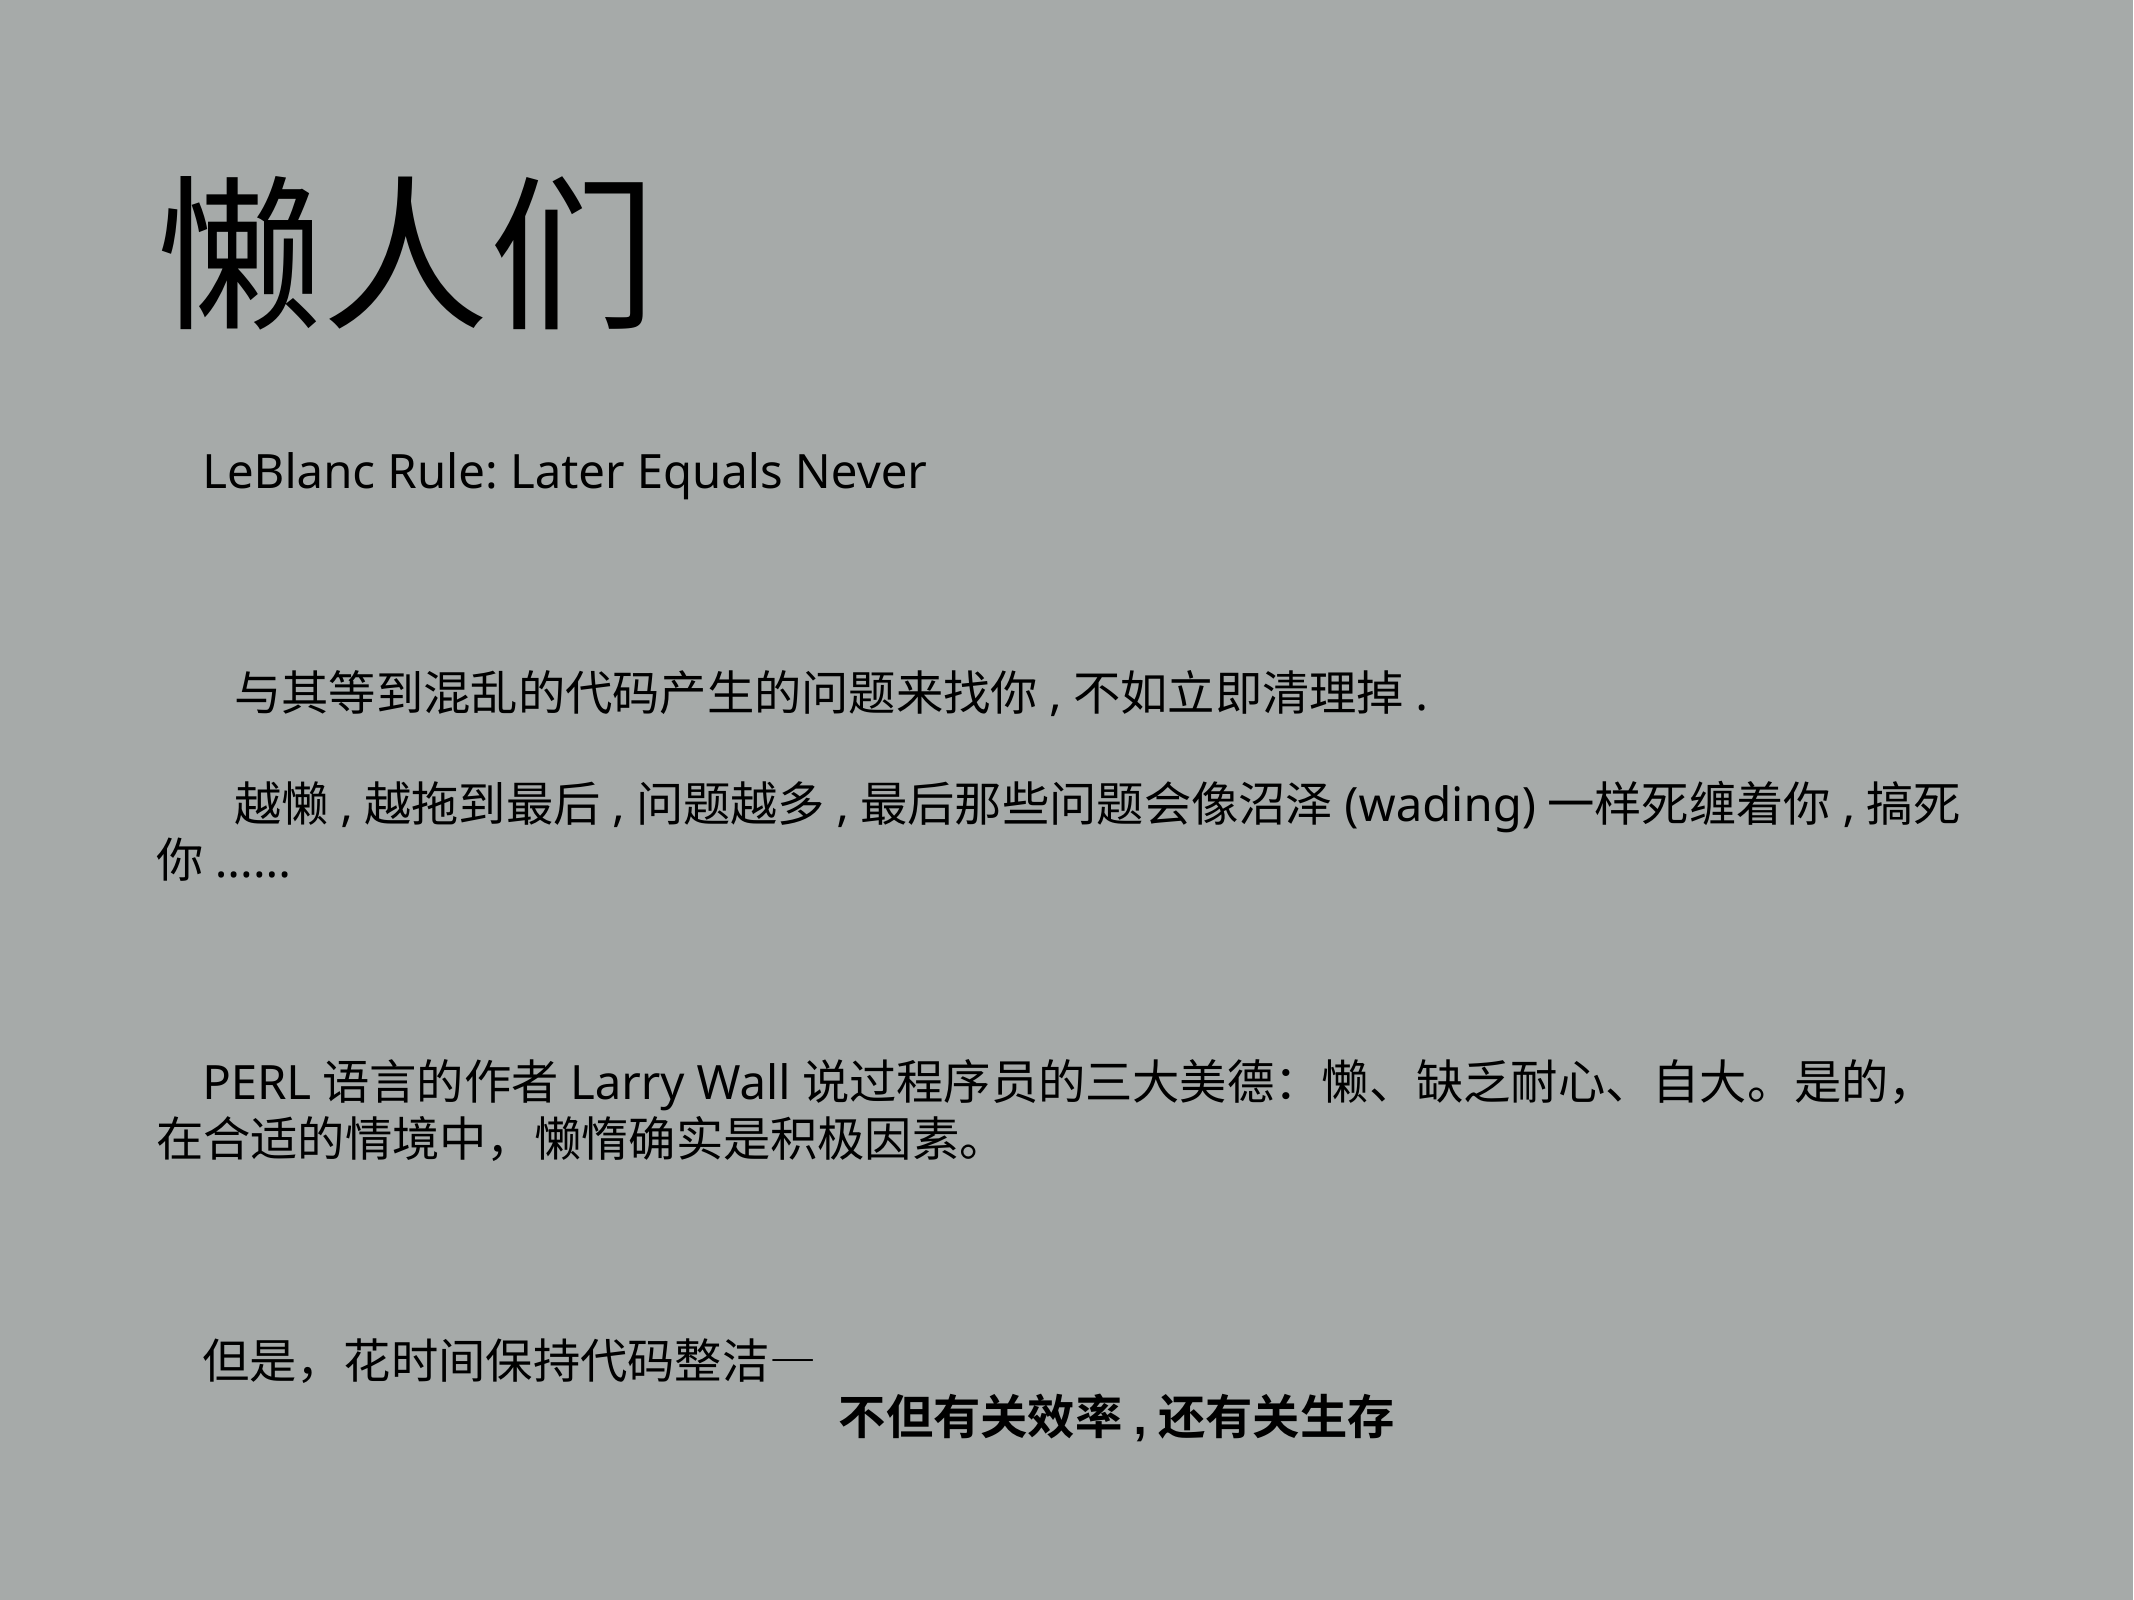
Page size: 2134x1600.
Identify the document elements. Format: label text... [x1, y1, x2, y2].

list LeBlanc Rule: Later Equals Never 与其等到混乱的代码产生的问题来找你,不如立即清理掉. 越懒,越拖到最后,问题越多,最后那些问题会像沼泽(wading)一样死缠着你,搞死你...... PERL语言的作者Larry Wall说过程序员的三大美德：懒、缺乏耐心、自大。是的，在合适的情境中，懒惰确实是积极因素。 但是，花时间保持代码整洁— 不但有关效率,还有关生存 [155, 426, 1978, 1459]
title 懒人们 [155, 72, 1978, 426]
